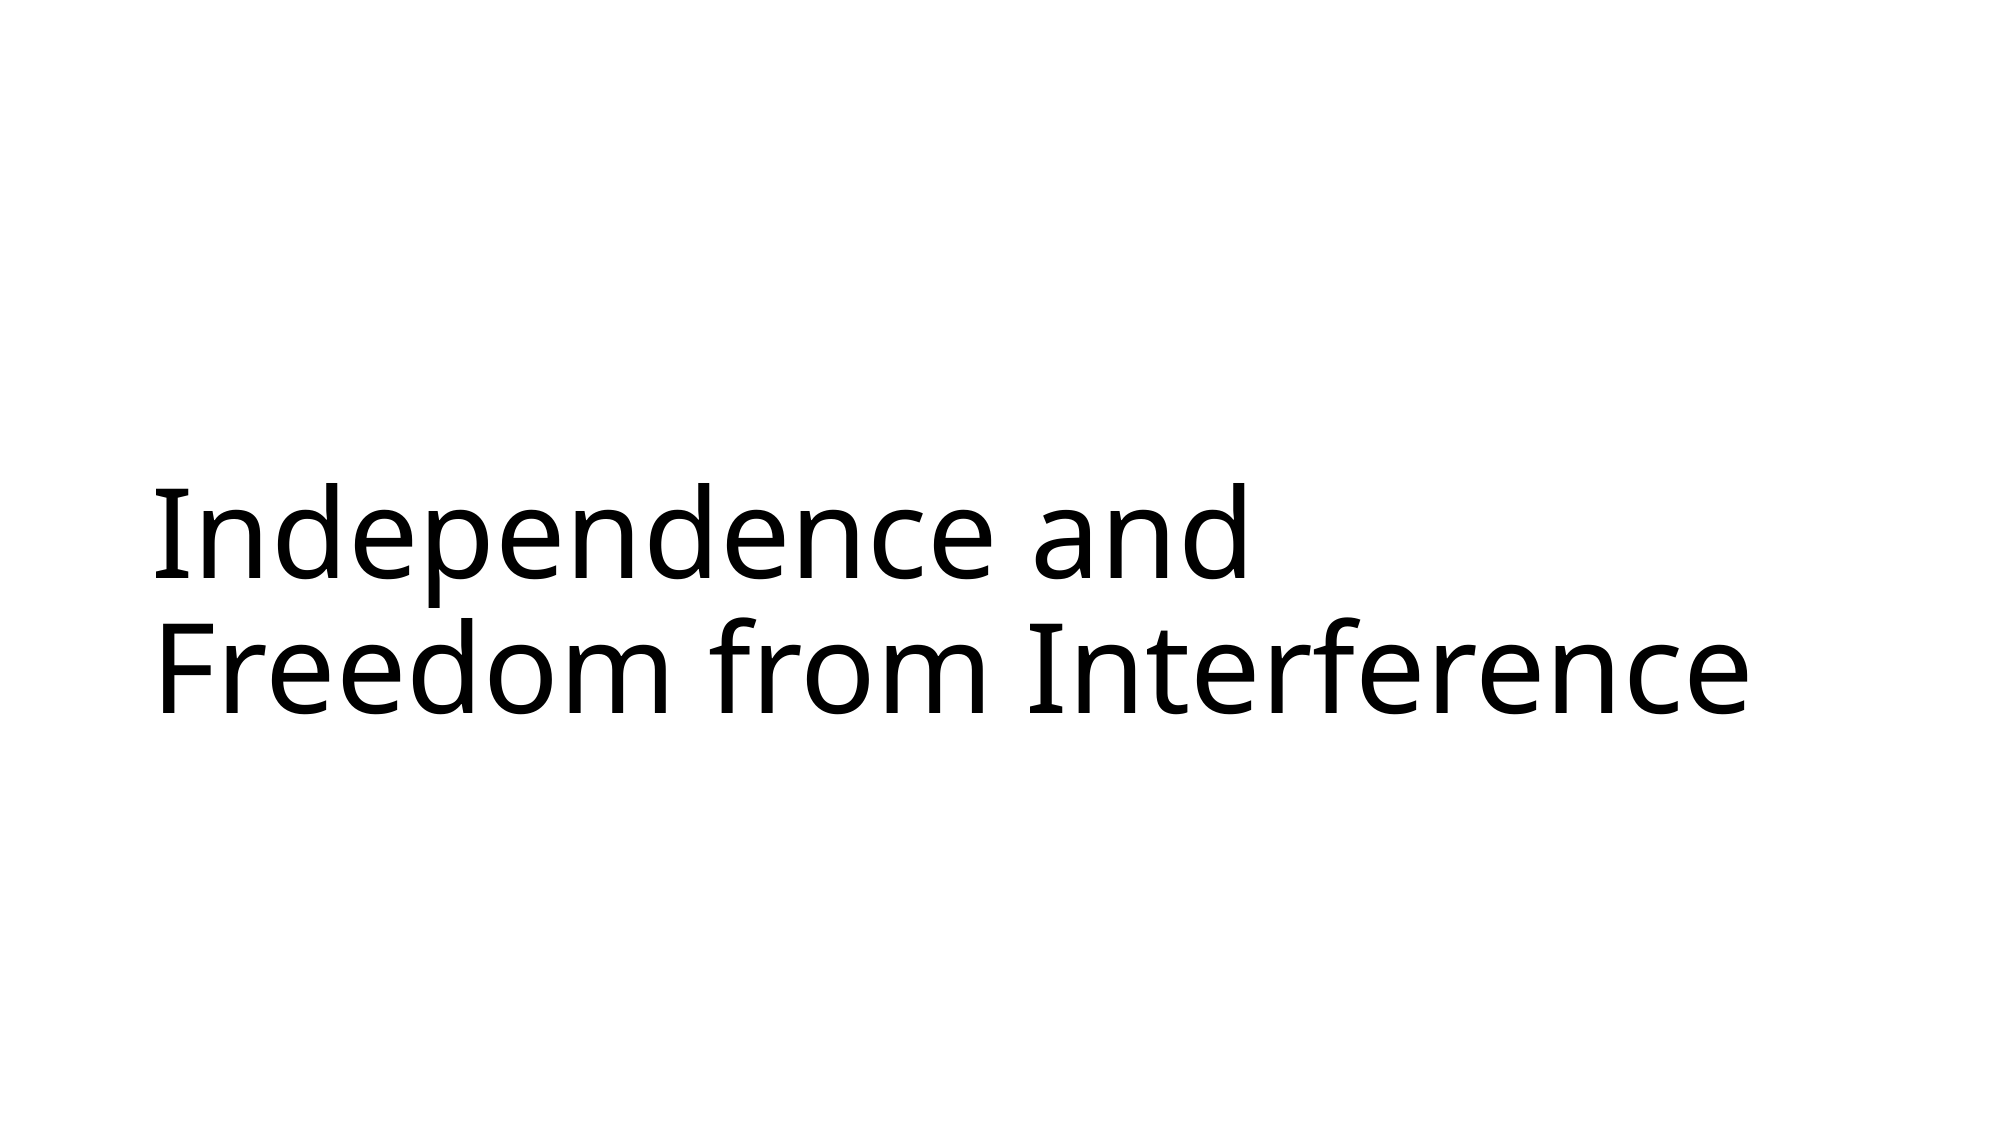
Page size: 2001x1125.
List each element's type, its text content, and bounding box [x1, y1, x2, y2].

title Independence and Freedom from Interference [136, 280, 1862, 749]
